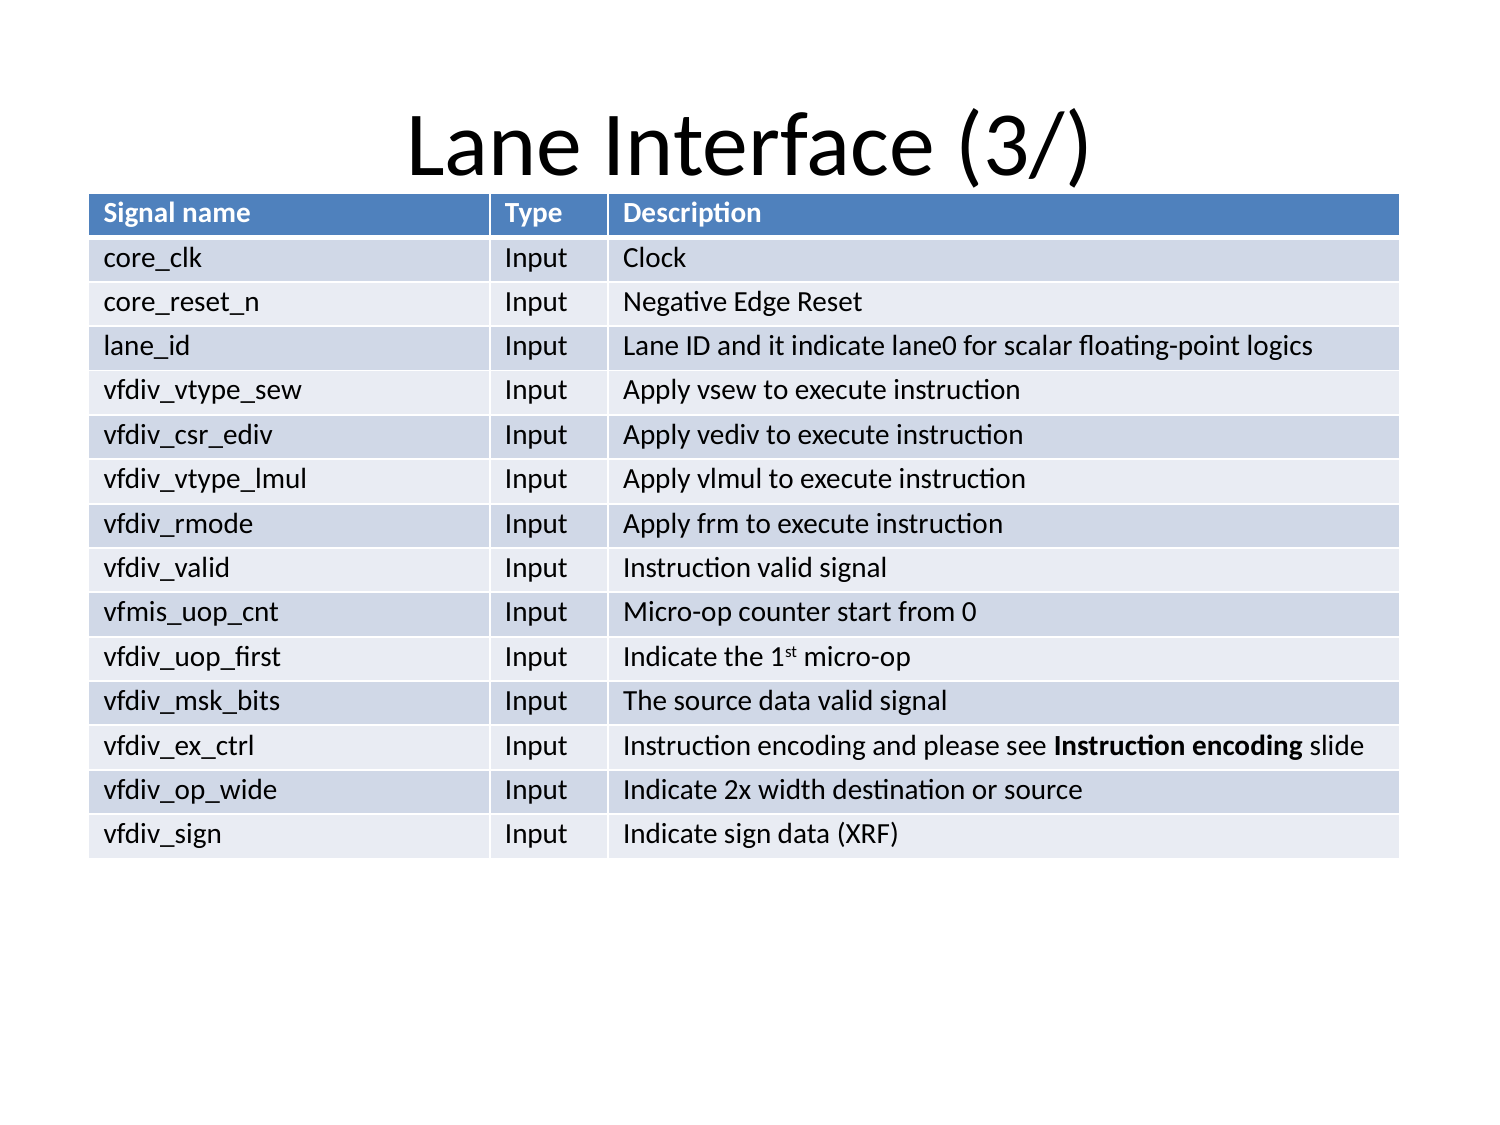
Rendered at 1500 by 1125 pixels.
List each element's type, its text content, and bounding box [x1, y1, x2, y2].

table_cell Lane ID and it indicate lane0 for scalar floating-point logics [609, 327, 1399, 370]
table_cell Input [491, 460, 607, 503]
title Lane Interface (3/) [75, 45, 1425, 233]
table_cell vfdiv_ex_ctrl [89, 726, 489, 769]
table_cell vfdiv_valid [89, 549, 489, 591]
table_cell Clock [609, 240, 1399, 281]
table_cell Indicate the 1st micro-op [609, 638, 1399, 680]
table_cell Input [491, 283, 607, 325]
table_cell vfdiv_op_wide [89, 771, 489, 813]
table_cell Input [491, 505, 607, 547]
table_cell Apply vlmul to execute instruction [609, 460, 1399, 503]
table_cell Input [491, 327, 607, 370]
table_cell Apply frm to execute instruction [609, 505, 1399, 547]
table_header Signal name [89, 194, 489, 235]
table_cell vfmis_uop_cnt [89, 593, 489, 636]
table_cell Instruction encoding and please see Instruction encoding slide [609, 726, 1399, 769]
table_cell Input [491, 682, 607, 724]
table_cell Input [491, 638, 607, 680]
table_cell Input [491, 371, 607, 414]
table_cell core_reset_n [89, 283, 489, 325]
table_cell Indicate 2x width destination or source [609, 771, 1399, 813]
table_cell core_clk [89, 240, 489, 281]
table_cell Input [491, 593, 607, 636]
table_cell Input [491, 815, 607, 858]
table_cell vfdiv_uop_first [89, 638, 489, 680]
table_cell vfdiv_vtype_lmul [89, 460, 489, 503]
table_cell Micro-op counter start from 0 [609, 593, 1399, 636]
table_cell vfdiv_vtype_sew [89, 371, 489, 414]
table_header Type [491, 194, 607, 235]
table_cell Apply vediv to execute instruction [609, 416, 1399, 458]
table_cell Input [491, 416, 607, 458]
table_cell The source data valid signal [609, 682, 1399, 724]
table_cell Negative Edge Reset [609, 283, 1399, 325]
table_cell Input [491, 771, 607, 813]
table_cell Apply vsew to execute instruction [609, 371, 1399, 414]
table_cell vfdiv_msk_bits [89, 682, 489, 724]
table_cell Instruction valid signal [609, 549, 1399, 591]
table_cell vfdiv_rmode [89, 505, 489, 547]
table_cell vfdiv_csr_ediv [89, 416, 489, 458]
table_cell vfdiv_sign [89, 815, 489, 858]
table_header Description [609, 194, 1399, 235]
table_cell Indicate sign data (XRF) [609, 815, 1399, 858]
table_cell Input [491, 549, 607, 591]
table_cell Input [491, 240, 607, 281]
table_cell lane_id [89, 327, 489, 370]
table_cell Input [491, 726, 607, 769]
